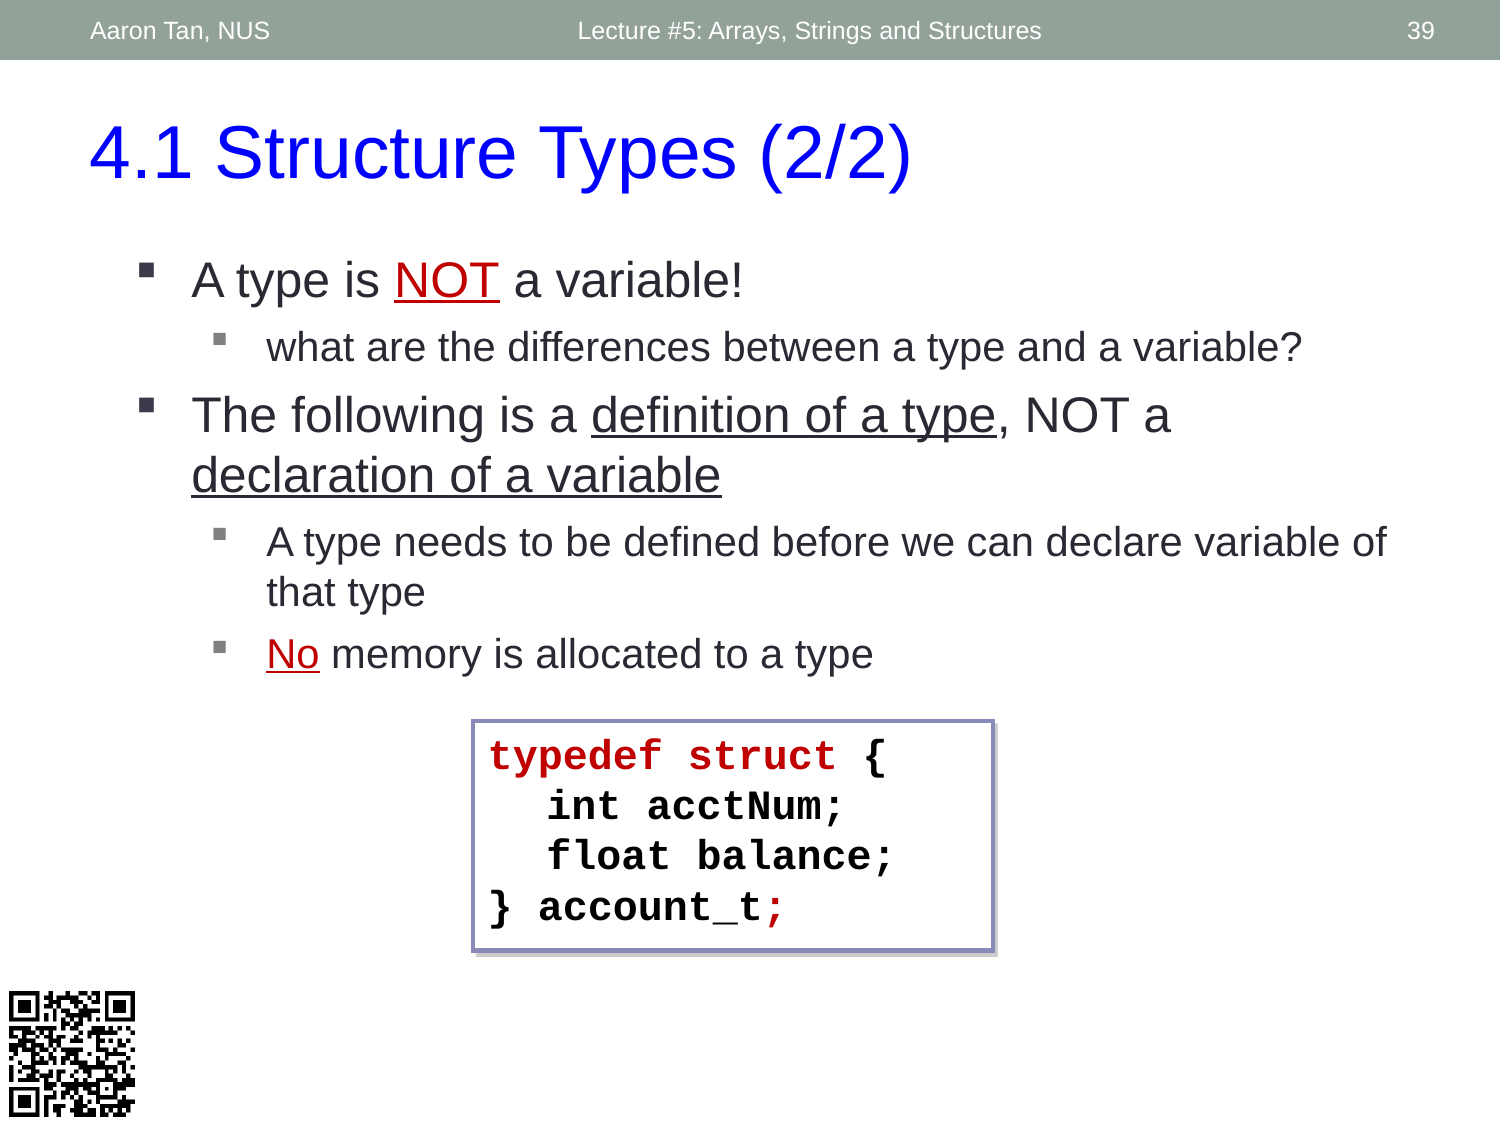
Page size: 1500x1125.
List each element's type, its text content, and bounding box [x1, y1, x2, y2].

footer Lecture #5: Arrays, Strings and Structures [562, 3, 1238, 57]
slide_number 39 [1308, 3, 1450, 57]
text_box A type is NOT a variable! what are the differences between a type and a variable? The following is a definition of a type, NOT a declaration of a variable A type needs to be defined before we can declare variable of that type No memory is allocated to a type [120, 239, 1406, 711]
slide_number Aaron Tan, NUS [75, 3, 550, 57]
text_box typedef struct { int acctNum; float balance; } account_t; [472, 720, 993, 951]
text_box 4.1 Structure Types (2/2) [75, 96, 1450, 202]
picture [0, 982, 143, 1125]
